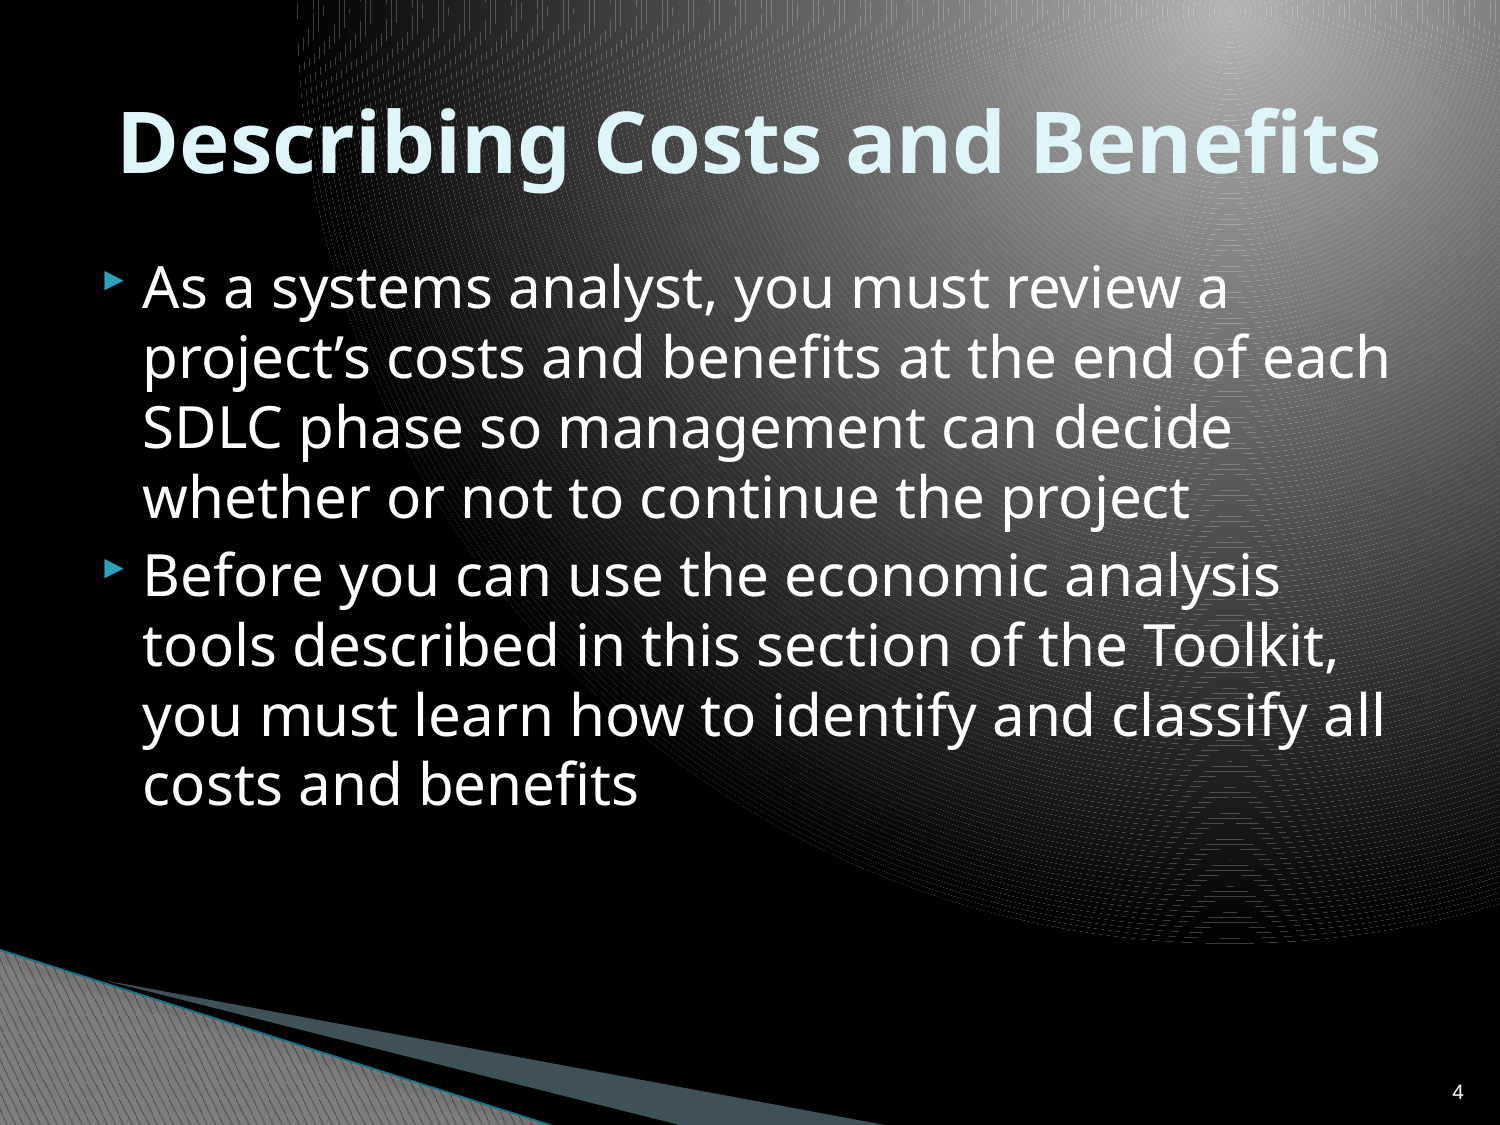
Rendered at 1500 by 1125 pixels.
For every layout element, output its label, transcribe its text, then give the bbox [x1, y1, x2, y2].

slide_number 4 [1418, 1051, 1479, 1112]
list As a systems analyst, you must review a project’s costs and benefits at the end of each SDLC phase so management can decide whether or not to continue the project Before you can use the economic analysis tools described in this section of the Toolkit, you must learn how to identify and classify all costs and benefits [68, 242, 1425, 1025]
picture [0, 952, 543, 1125]
title Describing Costs and Benefits [75, 45, 1425, 233]
